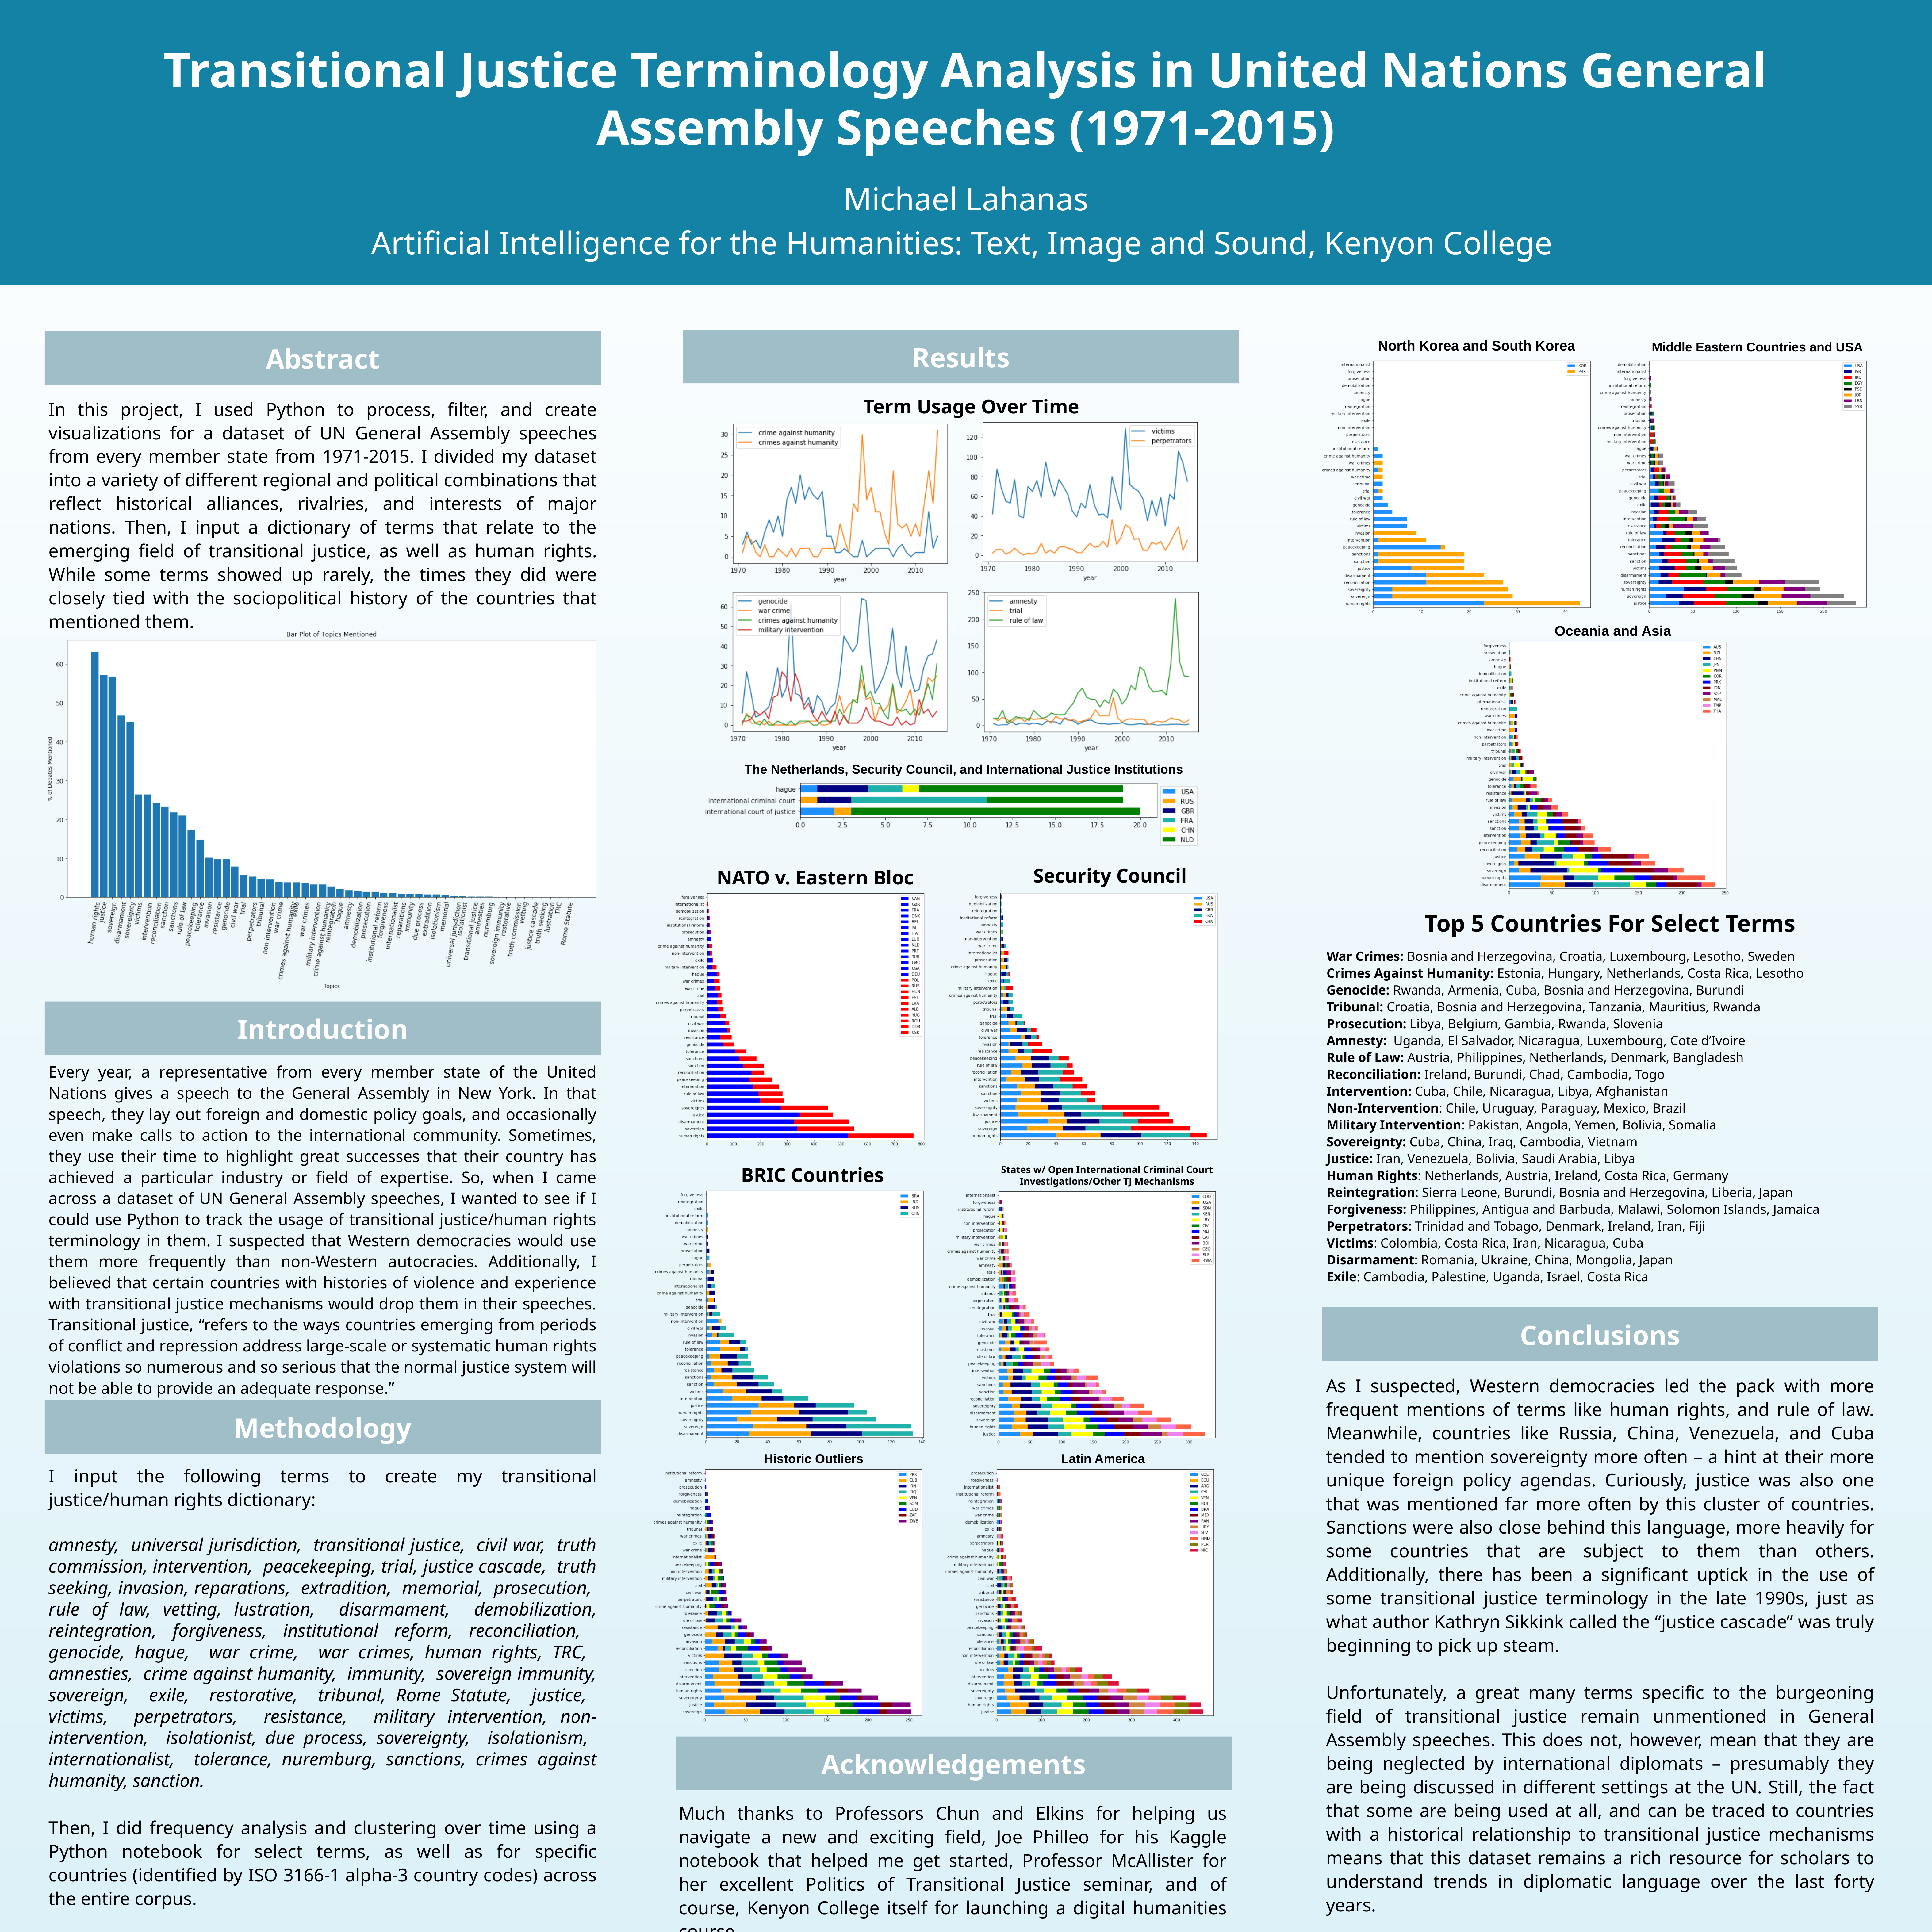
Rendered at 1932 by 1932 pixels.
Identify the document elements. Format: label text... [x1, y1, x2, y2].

picture [715, 417, 954, 756]
text_box I input the following terms to create my transitional justice/human rights dictionary: amnesty, universal jurisdiction, transitional justice, civil war, truth commission, intervention, peacekeeping, trial, justice cascade, truth seeking, invasion, reparations, extradition, memorial, prosecution, rule of law, vetting, lustration, disarmament, demobilization, reintegration, forgiveness, institutional reform, reconciliation, genocide, hague, war crime, war crimes, human rights, TRC, amnesties, crime against humanity, immunity, sovereign immunity, sovereign, exile, restorative, tribunal, Rome Statute, justice, victims, perpetrators, resistance, military intervention, non-intervention, isolationist, due process, sovereignty, isolationism, internationalist, tolerance, nuremburg, sanctions, crimes against humanity, sanction. Then, I did frequency analysis and clustering over time using a Python notebook for select terms, as well as for specific countries (identified by ISO 3166-1 alpha-3 country codes) across the entire corpus. [44, 1460, 601, 1911]
text_box [0, 0, 1932, 285]
text_box Abstract [44, 331, 601, 385]
text_box Acknowledgements [676, 1736, 1232, 1790]
text_box Security Council [1029, 861, 1277, 889]
picture [962, 416, 1205, 756]
text_box States w/ Open International Criminal Court Investigations/Other TJ Mechanisms [991, 1161, 1223, 1189]
text_box NATO v. Eastern Bloc [712, 863, 960, 891]
picture [652, 889, 928, 1149]
text_box War Crimes: Bosnia and Herzegovina, Croatia, Luxembourg, Lesotho, Sweden Crimes Against Humanity: Estonia, Hungary, Netherlands, Costa Rica, Lesotho Genocide: Rwanda, Armenia, Cuba, Bosnia and Herzegovina, Burundi Tribunal: Croatia, Bosnia and Herzegovina, Tanzania, Mauritius, Rwanda Prosecution: Libya, Belgium, Gambia, Rwanda, Slovenia Amnesty: Uganda, El Salvador, Nicaragua, Luxembourg, Cote d’Ivoire Rule of Law: Austria, Philippines, Netherlands, Denmark, Bangladesh Reconciliation: Ireland, Burundi, Chad, Cambodia, Togo Intervention: Cuba, Chile, Nicaragua, Libya, Afghanistan Non-Intervention: Chile, Uruguay, Paraguay, Mexico, Brazil Military Intervention: Pakistan, Angola, Yemen, Bolivia, Somalia Sovereignty: Cuba, China, Iraq, Cambodia, Vietnam Justice: Iran, Venezuela, Bolivia, Saudi Arabia, Libya Human Rights: Netherlands, Austria, Ireland, Costa Rica, Germany Reintegration: Sierra Leone, Burundi, Bosnia and Herzegovina, Liberia, Japan Forgiveness: Philippines, Antigua and Barbuda, Malawi, Solomon Islands, Jamaica Perpetrators: Trinidad and Tobago, Denmark, Ireland, Iran, Fiji Victims: Colombia, Costa Rica, Iran, Nicaragua, Cuba Disarmament: Romania, Ukraine, China, Mongolia, Japan Exile: Cambodia, Palestine, Uganda, Israel, Costa Rica [1322, 944, 1878, 1320]
picture [943, 1187, 1220, 1447]
text_box Conclusions [1322, 1320, 1878, 1361]
text_box Latin America [987, 1449, 1219, 1466]
picture [941, 1465, 1218, 1725]
text_box Methodology [44, 1400, 601, 1454]
picture [1318, 356, 1870, 617]
text_box BRIC Countries [736, 1160, 894, 1186]
text_box The Netherlands, Security Council, and International Justice Institutions [695, 759, 1233, 779]
picture [44, 628, 601, 993]
picture [650, 1465, 926, 1725]
text_box Top 5 Countries For Select Terms [1420, 907, 1800, 939]
text_box Michael Lahanas Artificial Intelligence for the Humanities: Text, Image and Sound, Kenyon College [161, 179, 1771, 261]
text_box Middle Eastern Countries and USA [1641, 336, 1873, 356]
text_box In this project, I used Python to process, filter, and create visualizations for a dataset of UN General Assembly speeches from every member state from 1971-2015. I divided my dataset into a variety of different regional and political combinations that reflect historical alliances, rivalries, and interests of major nations. Then, I input a dictionary of terms that relate to the emerging field of transitional justice, as well as human rights. While some terms showed up rarely, the times they did were closely tied with the sociopolitical history of the countries that mentioned them. [44, 394, 601, 627]
text_box As I suspected, Western democracies led the pack with more frequent mentions of terms like human rights, and rule of law. Meanwhile, countries like Russia, China, Venezuela, and Cuba tended to mention sovereignty more often – a hint at their more unique foreign policy agendas. Curiously, justice was also one that was mentioned far more often by this cluster of countries. Sanctions were also close behind this language, more heavily for some countries that are subject to them than others. Additionally, there has been a significant uptick in the use of some transitional justice terminology in the late 1990s, just as what author Kathryn Sikkink called the “justice cascade” was truly beginning to pick up steam. Unfortunately, a great many terms specific to the burgeoning field of transitional justice remain unmentioned in General Assembly speeches. This does not, however, mean that they are being neglected by international diplomats – presumably they are being discussed in different settings at the UN. Still, the fact that some are being used at all, and can be traced to countries with a historical relationship to transitional justice mechanisms means that this dataset remains a rich resource for scholars to understand trends in diplomatic language over the last forty years. [1322, 1370, 1878, 1917]
text_box North Korea and South Korea [1360, 334, 1593, 356]
text_box Term Usage Over Time [859, 392, 1107, 420]
text_box Transitional Justice Terminology Analysis in United Nations General Assembly Speeches (1971-2015) [161, 40, 1771, 169]
picture [651, 1186, 929, 1447]
text_box Historic Outliers [697, 1448, 930, 1468]
text_box Every year, a representative from every member state of the United Nations gives a speech to the General Assembly in New York. In that speech, they lay out foreign and domestic policy goals, and occasionally even make calls to action to the international community. Sometimes, they use their time to highlight great successes that their country has achieved a particular industry or field of expertise. So, when I came across a dataset of UN General Assembly speeches, I wanted to see if I could use Python to track the usage of transitional justice/human rights terminology in them. I suspected that Western democracies would use them more frequently than non-Western autocracies. Additionally, I believed that certain countries with histories of violence and experience with transitional justice mechanisms would drop them in their speeches. Transitional justice, “refers to the ways countries emerging from periods of conflict and repression address large-scale or systematic human rights violations so numerous and so serious that the normal justice system will not be able to provide an adequate response.” [44, 1058, 601, 1399]
picture [699, 776, 1202, 850]
text_box Oceania and Asia [1550, 619, 1676, 637]
text_box Introduction [44, 1001, 601, 1055]
text_box Much thanks to Professors Chun and Elkins for helping us navigate a new and exciting field, Joe Philleo for his Kaggle notebook that helped me get started, Professor McAllister for her excellent Politics of Transitional Justice seminar, and of course, Kenyon College itself for launching a digital humanities course. [674, 1798, 1231, 1932]
picture [1454, 638, 1731, 898]
picture [945, 889, 1221, 1149]
text_box Results [683, 330, 1239, 384]
